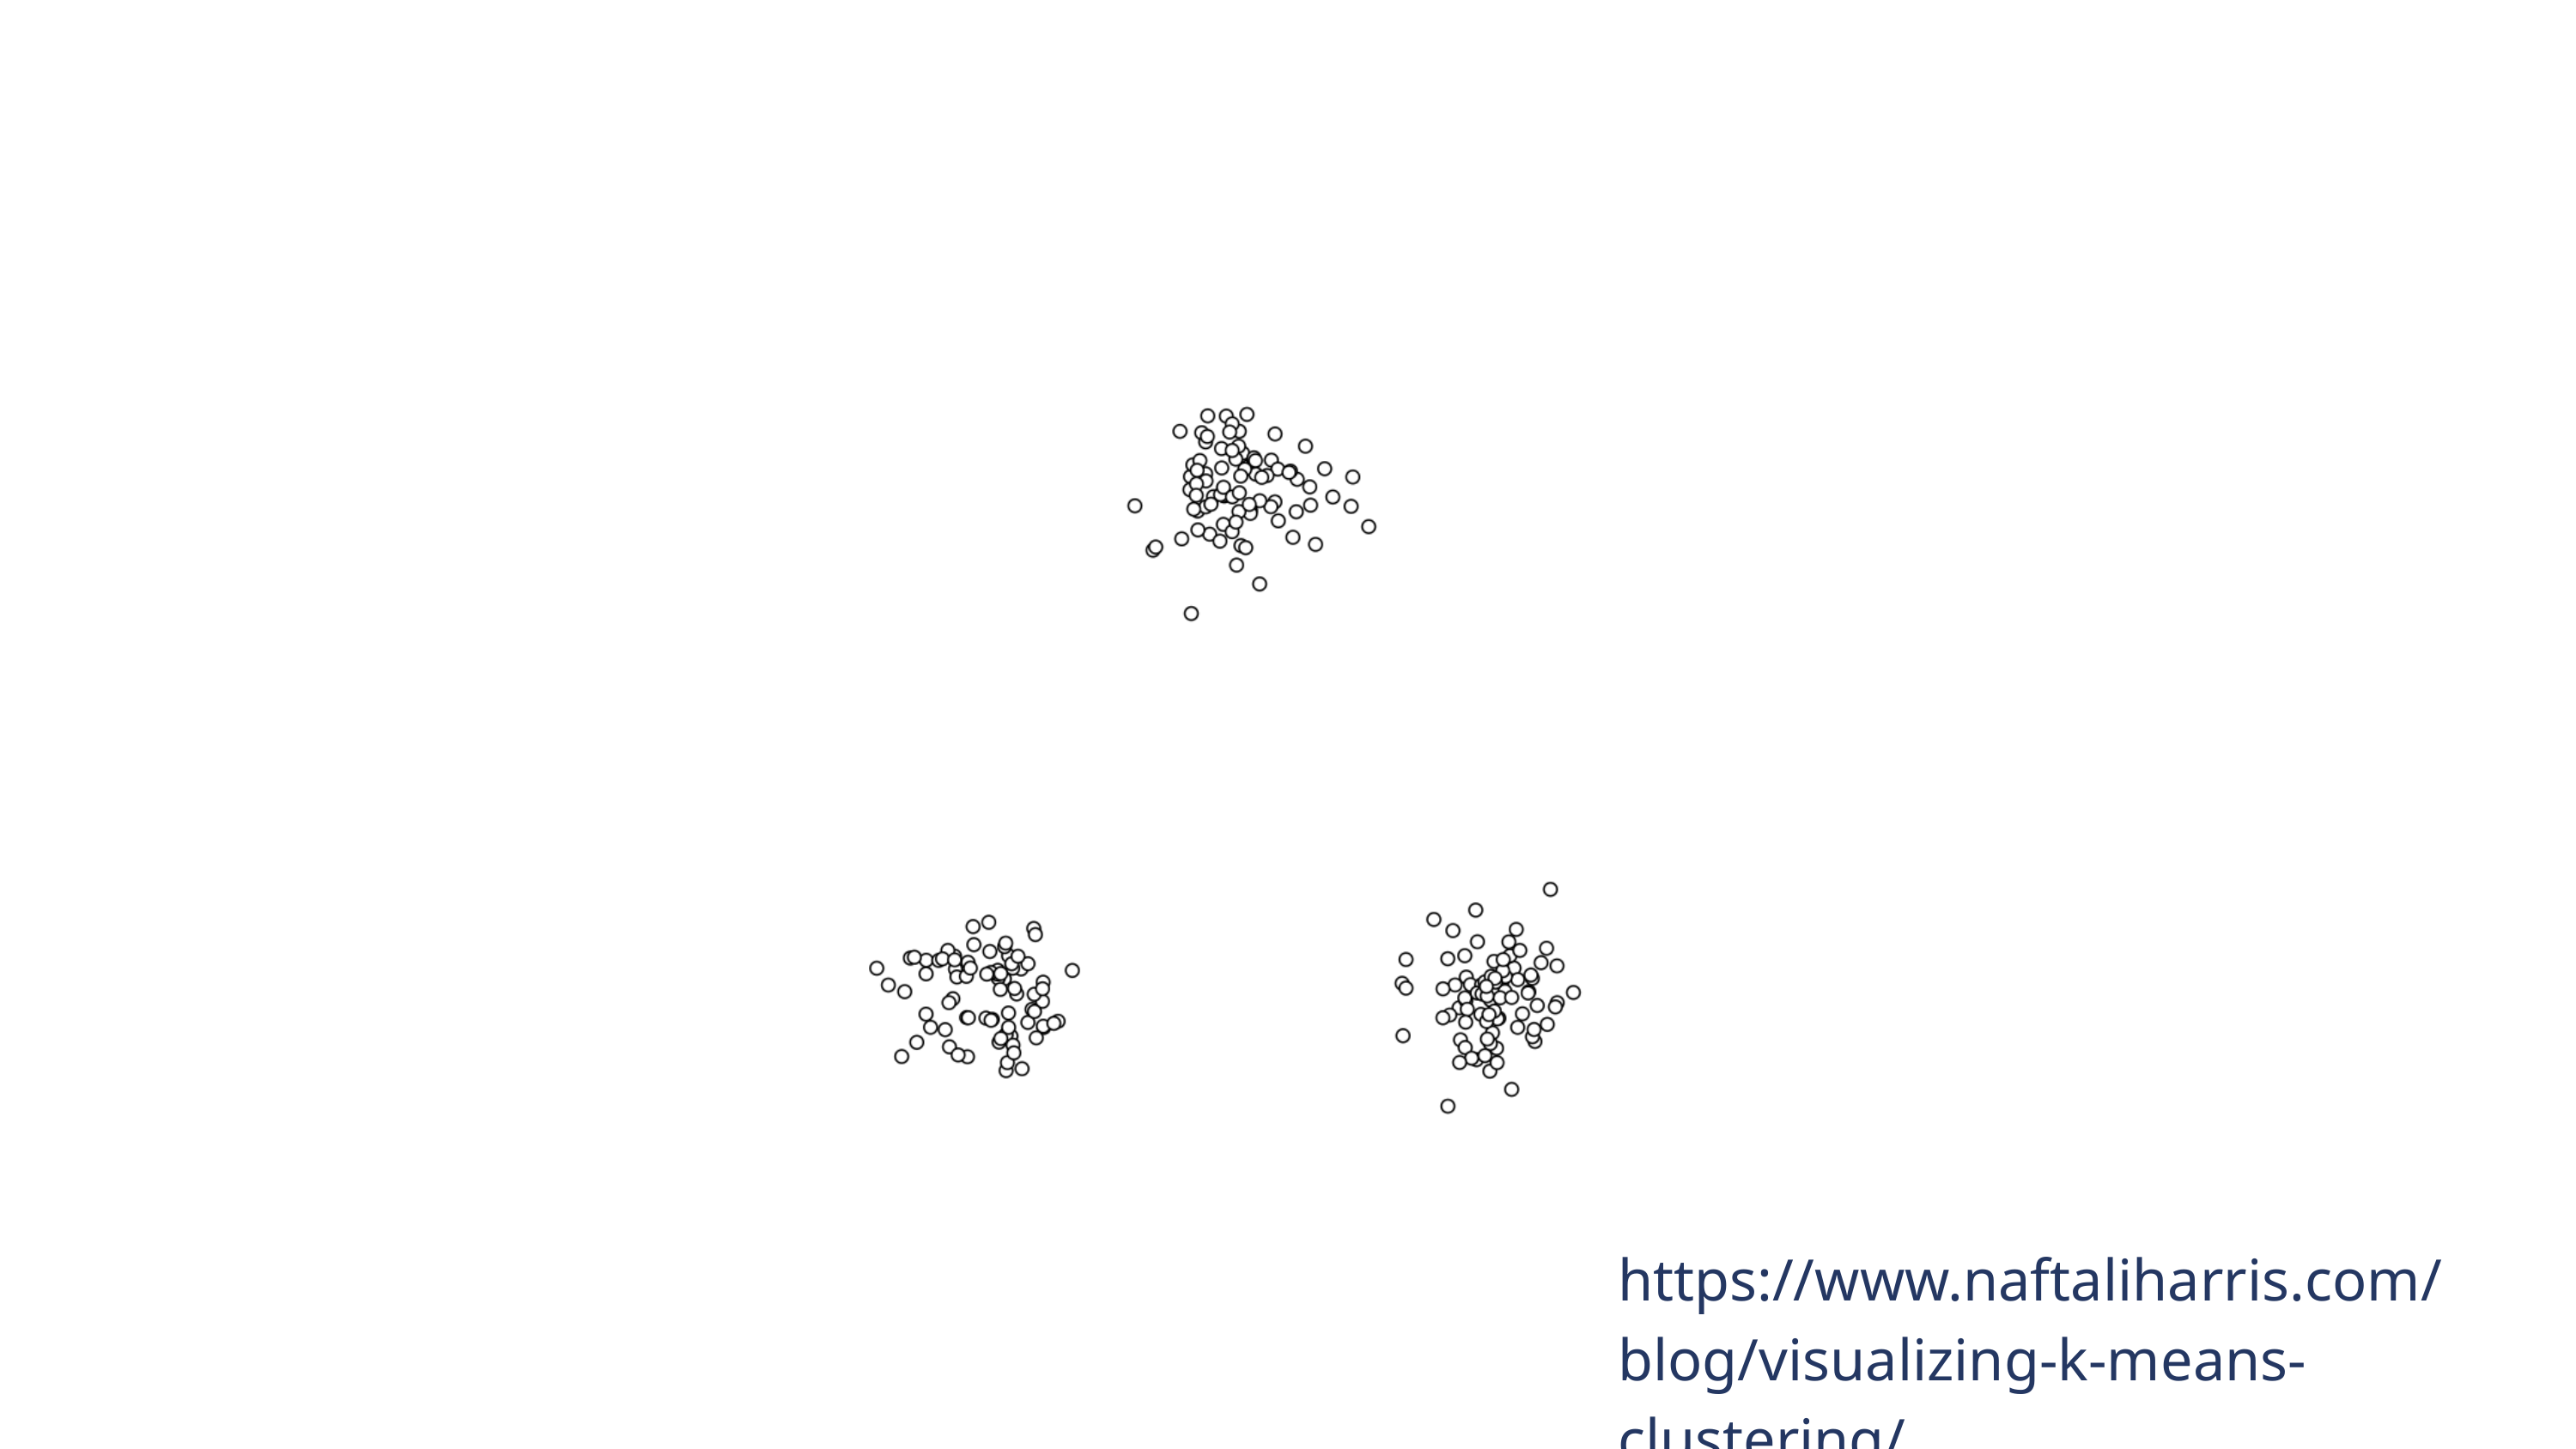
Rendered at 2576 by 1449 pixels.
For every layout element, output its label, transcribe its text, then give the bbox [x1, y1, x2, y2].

text_box https://www.naftaliharris.com/blog/visualizing-k-means-clustering/ [1618, 1231, 2521, 1449]
text_box [492, 282, 2084, 1167]
